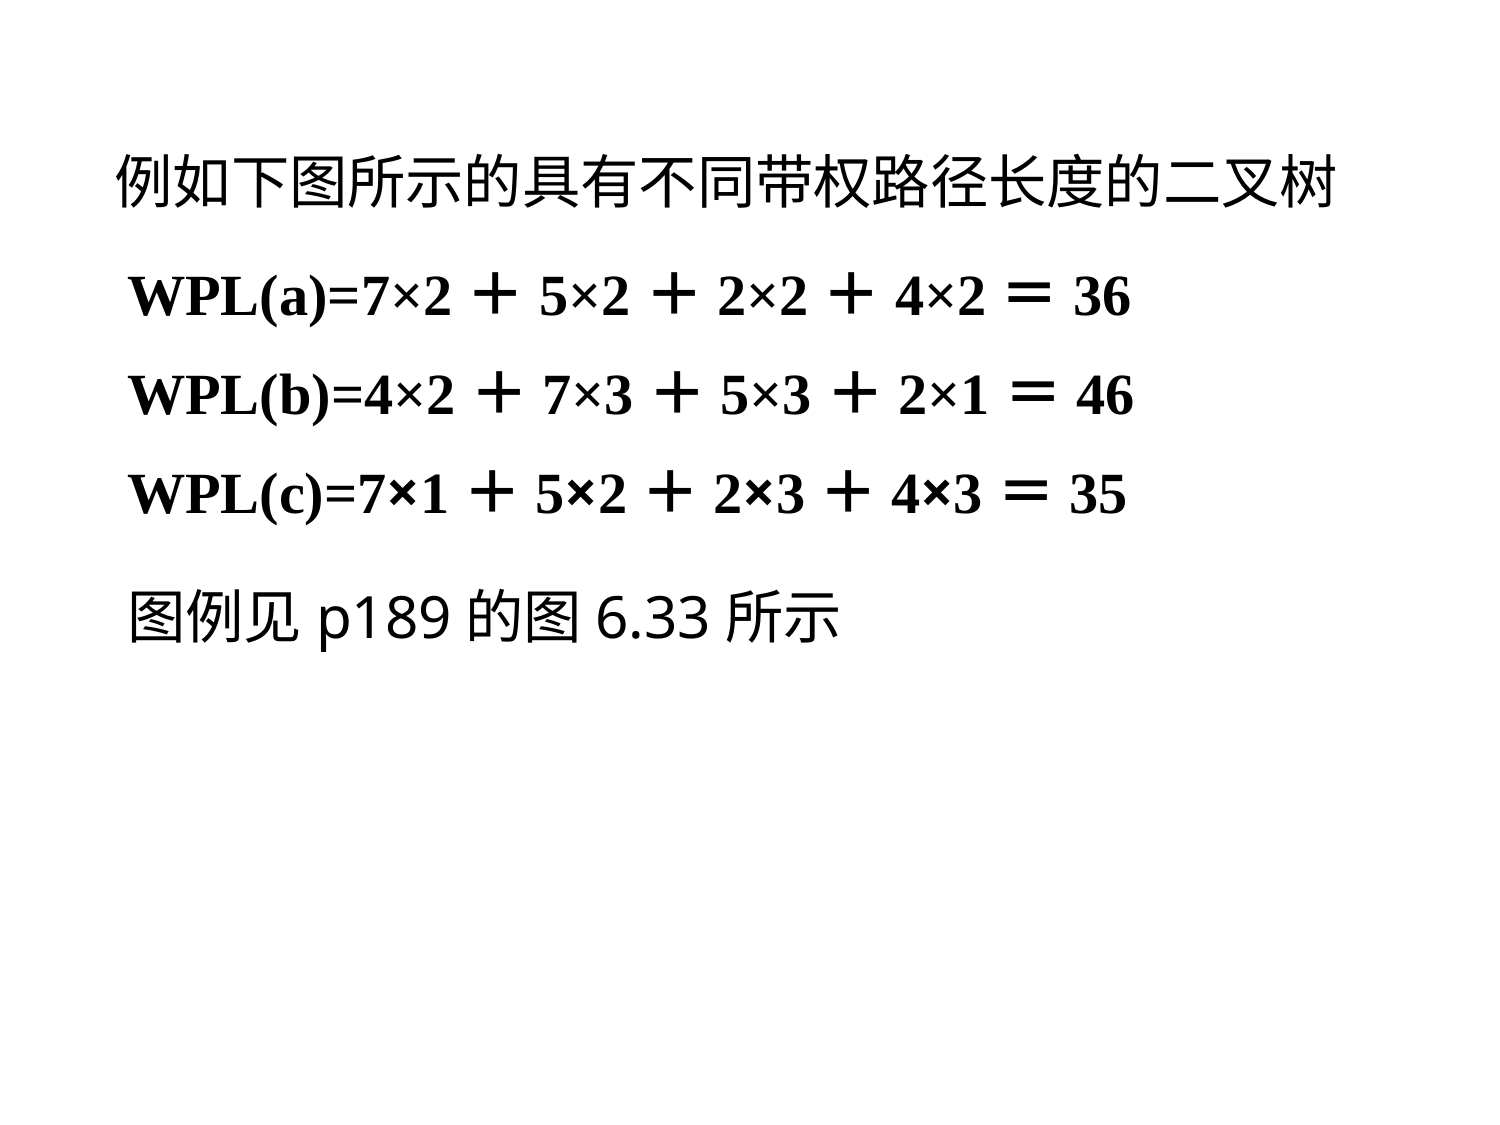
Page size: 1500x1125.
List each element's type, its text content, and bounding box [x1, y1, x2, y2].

text_box WPL(a)=7×2＋5×2＋2×2＋4×2＝36 WPL(b)=4×2＋7×3＋5×3＋2×1＝46 WPL(c)=7×1＋5×2＋2×3＋4×3＝35 [112, 249, 1450, 533]
text_box 图例见p189的图6.33所示 [112, 572, 1163, 658]
text_box 例如下图所示的具有不同带权路径长度的二叉树 [99, 137, 1438, 223]
